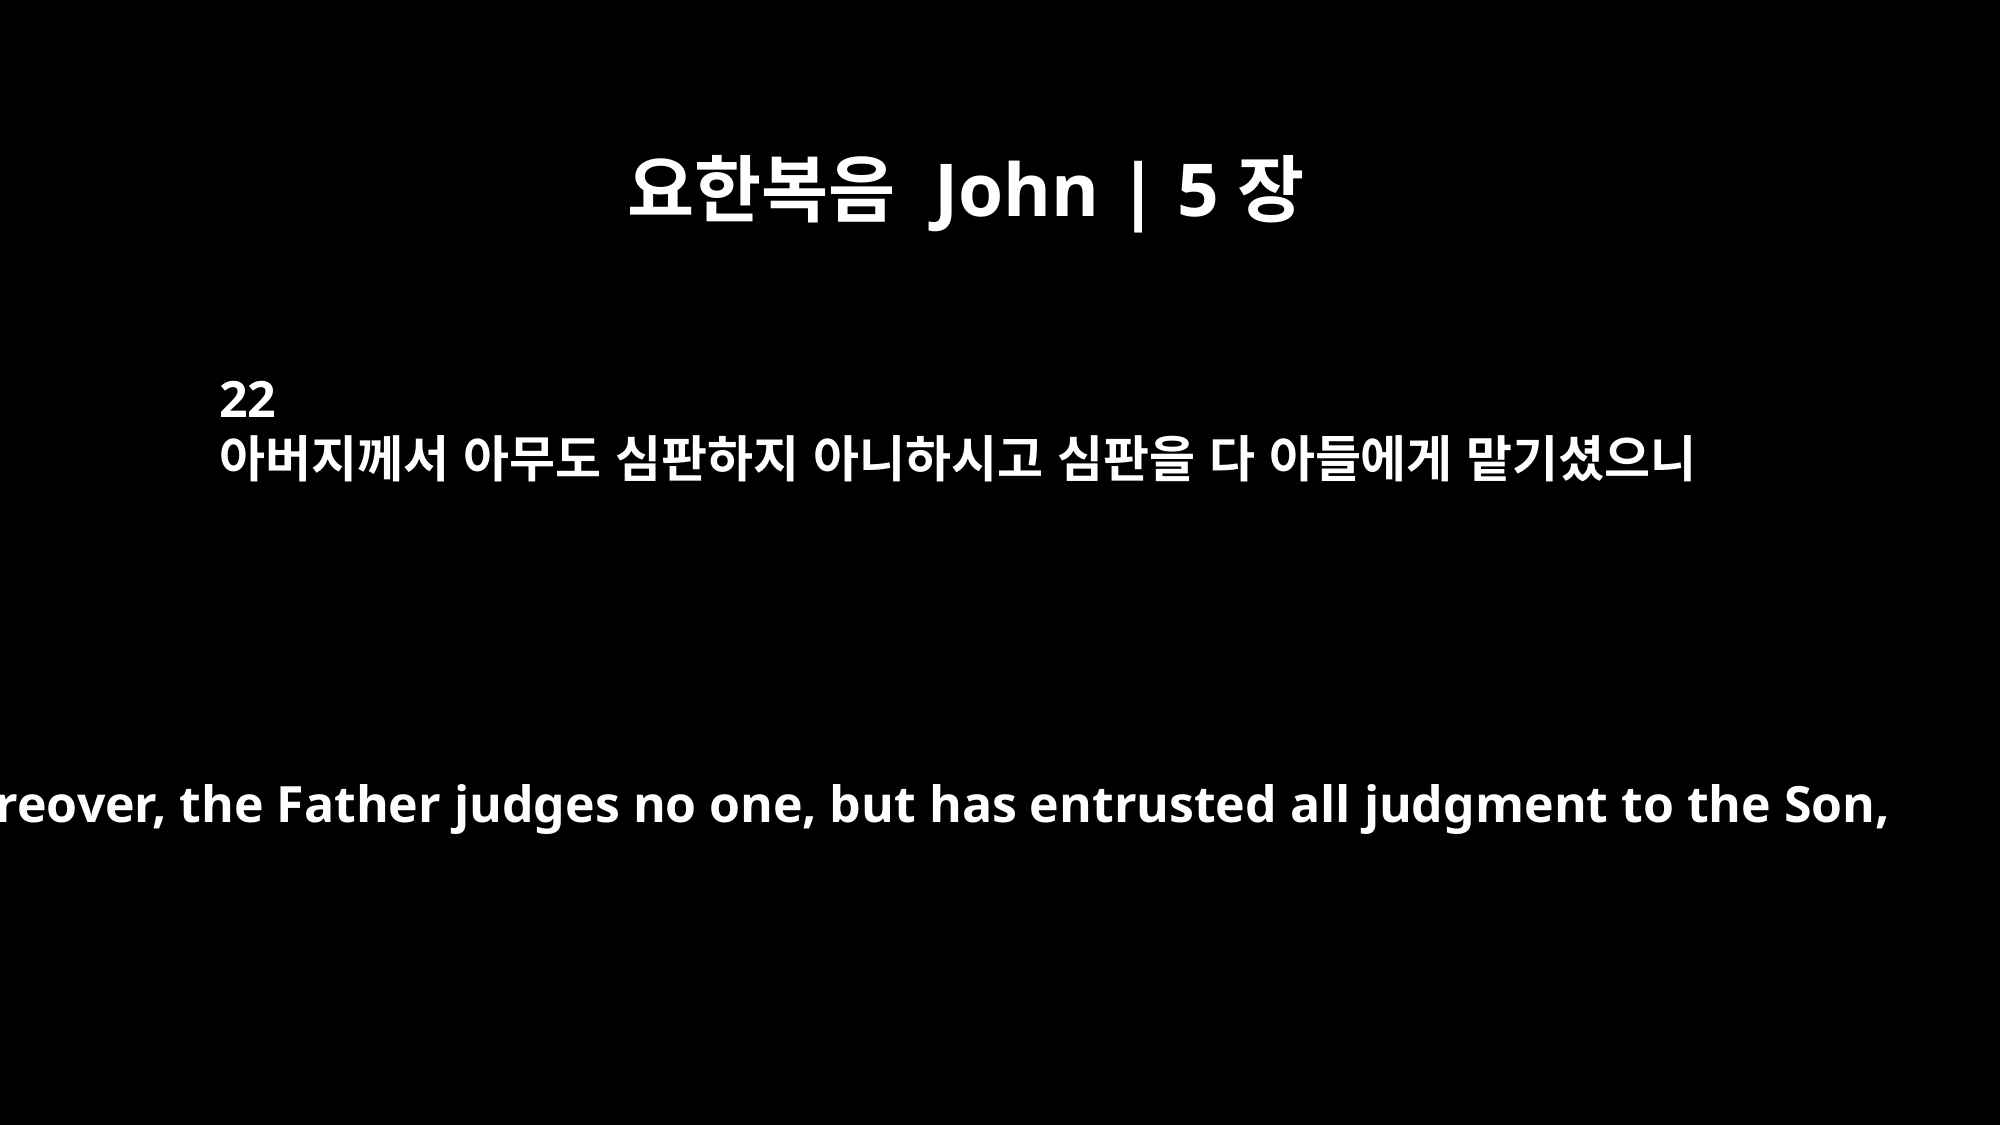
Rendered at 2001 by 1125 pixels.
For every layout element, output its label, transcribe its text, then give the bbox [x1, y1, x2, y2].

text_box 요한복음 John | 5장 [612, 136, 1320, 239]
text_box 22 아버지께서 아무도 심판하지 아니하시고 심판을 다 아들에게 맡기셨으니 [204, 359, 1713, 495]
text_box Moreover, the Father judges no one, but has entrusted all judgment to the Son, [0, 764, 1905, 840]
